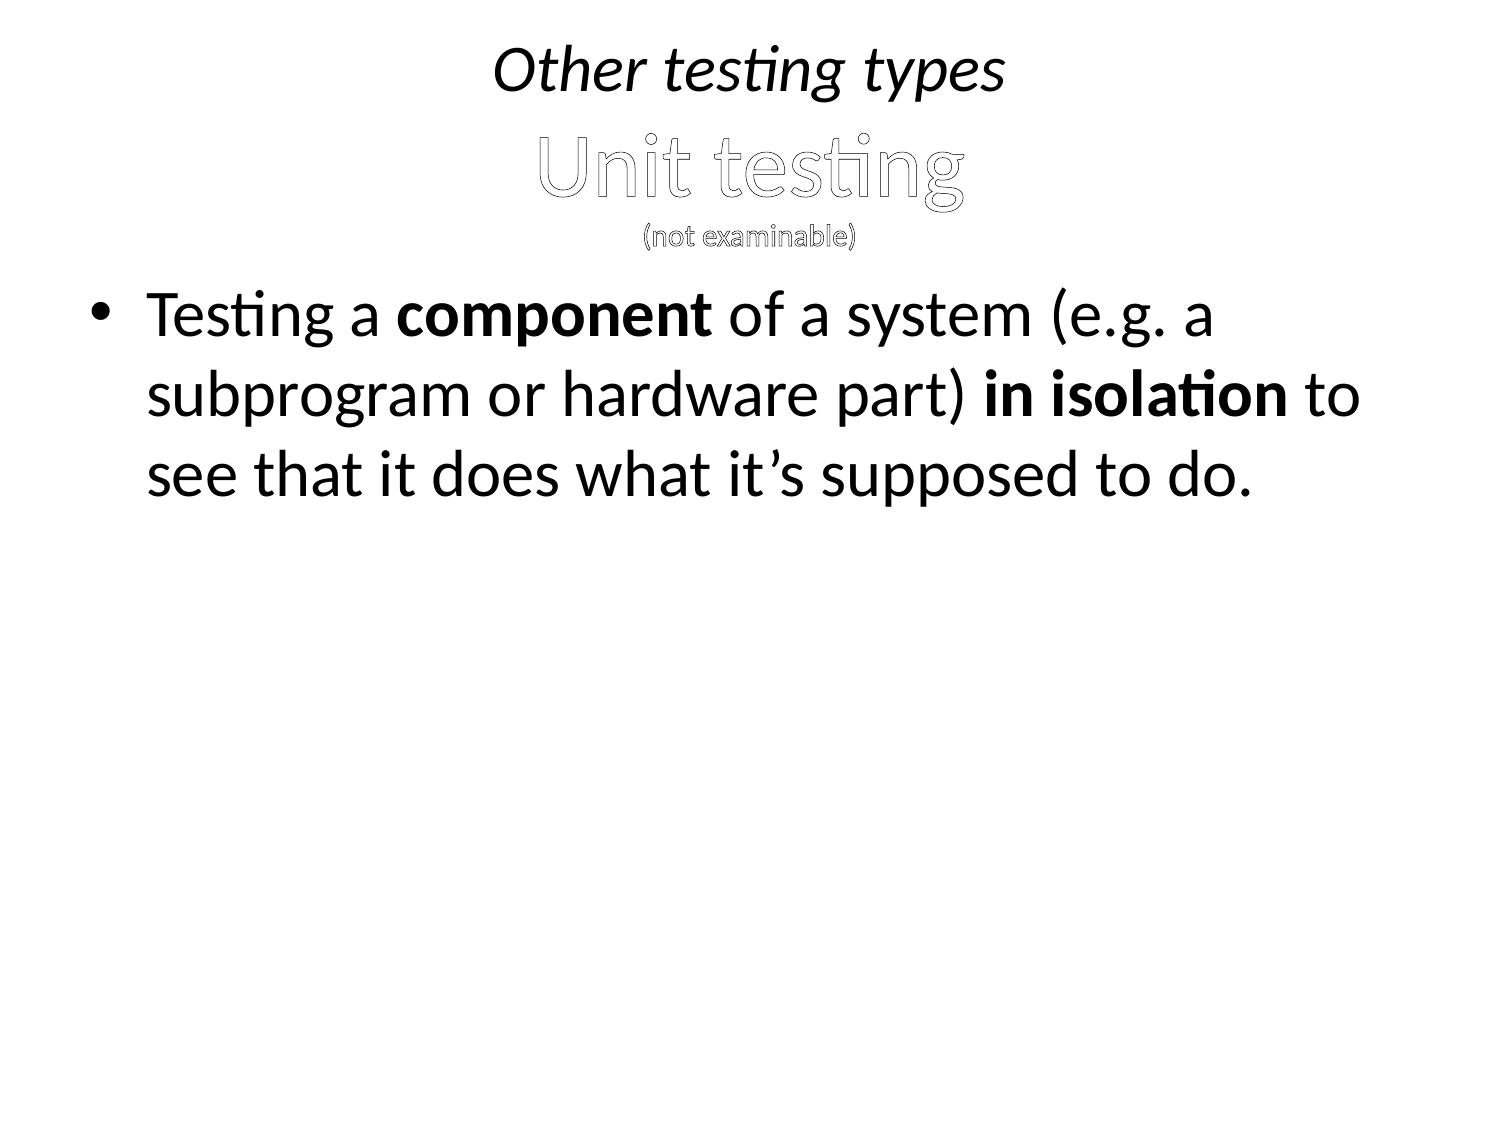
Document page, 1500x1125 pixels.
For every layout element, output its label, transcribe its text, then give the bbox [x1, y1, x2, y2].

list Testing a component of a system (e.g. a subprogram or hardware part) in isolation to see that it does what it’s supposed to do. [75, 262, 1425, 704]
title Other testing types Unit testing (not examinable) [75, 45, 1425, 233]
